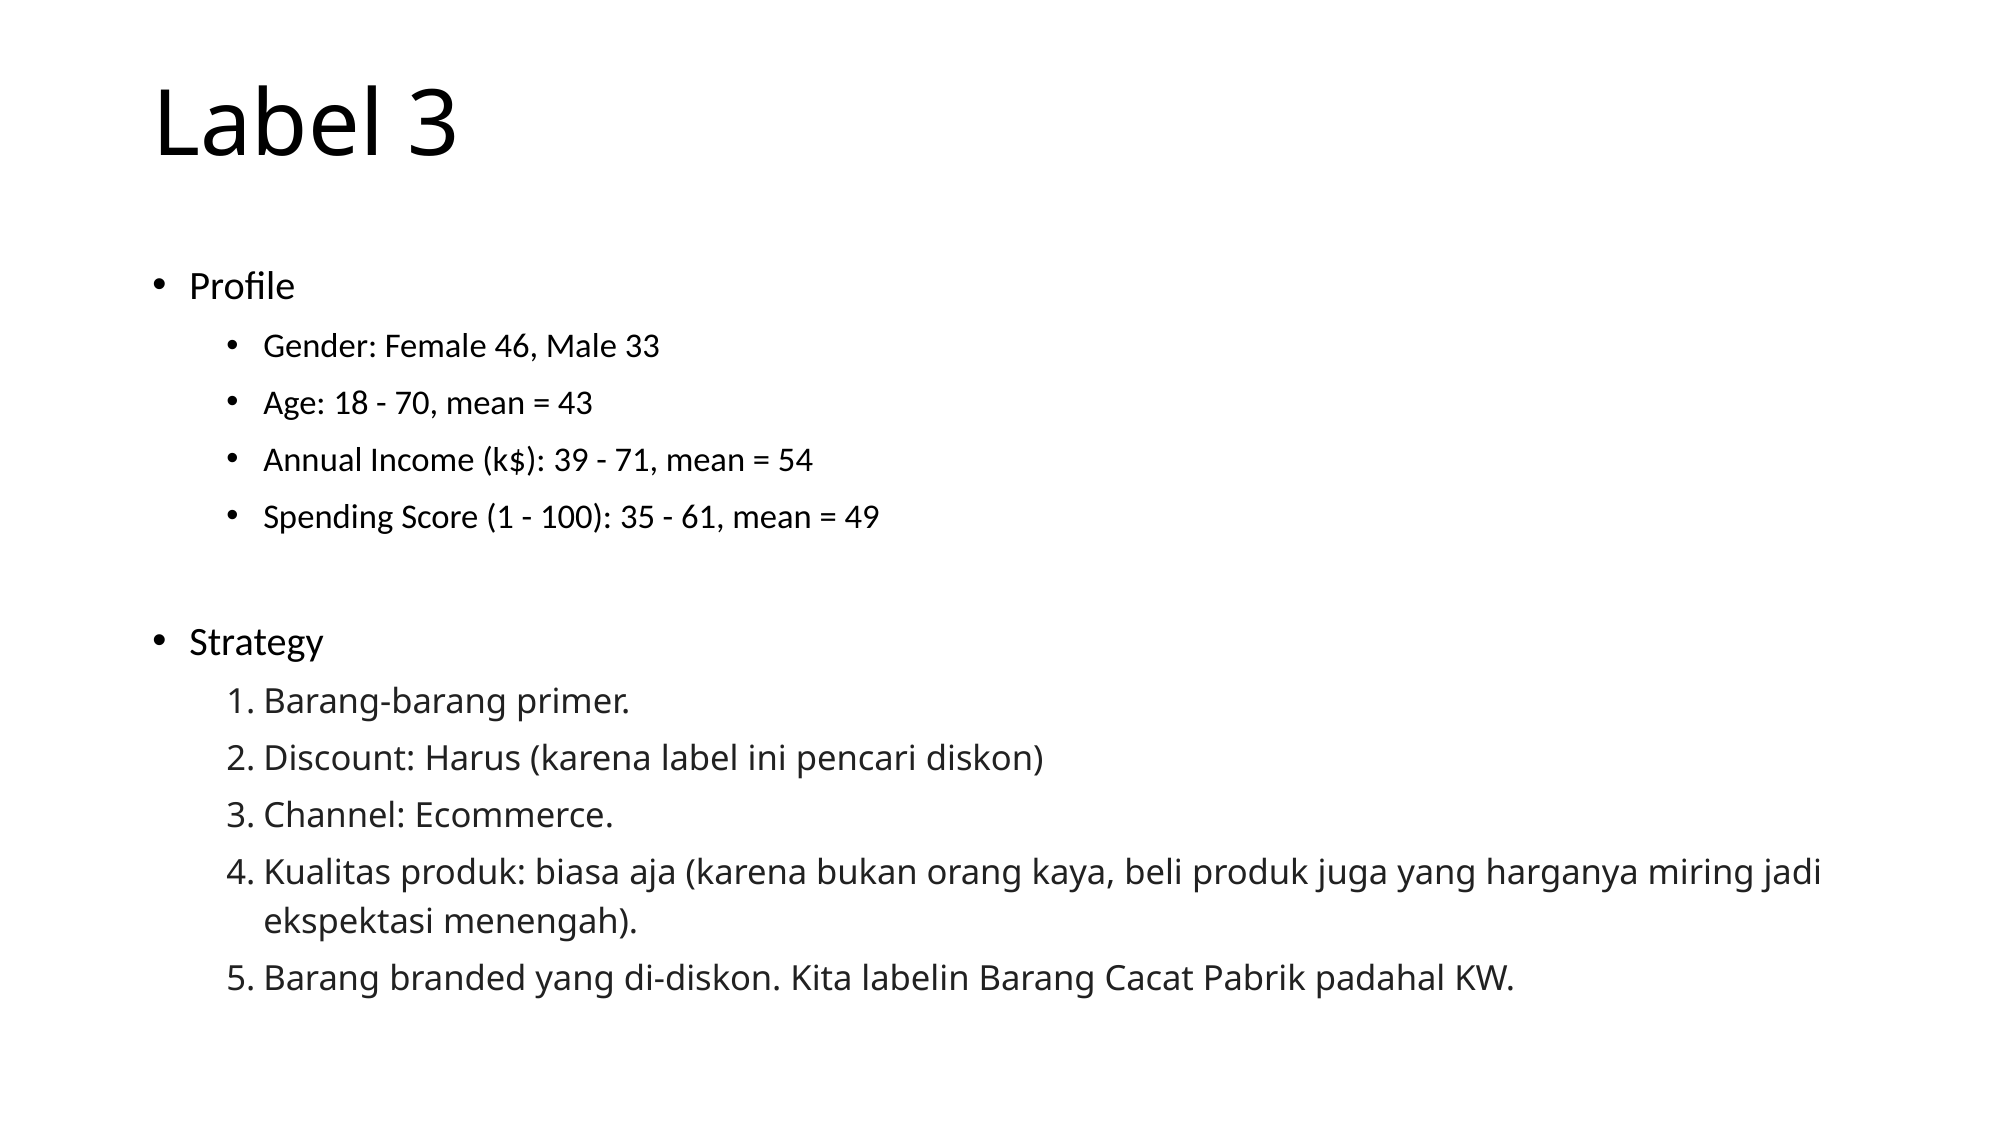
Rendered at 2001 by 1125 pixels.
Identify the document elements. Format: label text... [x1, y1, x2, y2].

list Profile Gender: Female 46, Male 33 Age: 18 - 70, mean = 43 Annual Income (k$): 39 - 71, mean = 54 Spending Score (1 - 100): 35 - 61, mean = 49 Strategy Barang-barang primer. Discount: Harus (karena label ini pencari diskon) Channel: Ecommerce. Kualitas produk: biasa aja (karena bukan orang kaya, beli produk juga yang harganya miring jadi ekspektasi menengah). Barang branded yang di-diskon. Kita labelin Barang Cacat Pabrik padahal KW. [137, 242, 1863, 1014]
title Label 3 [137, 59, 1863, 191]
